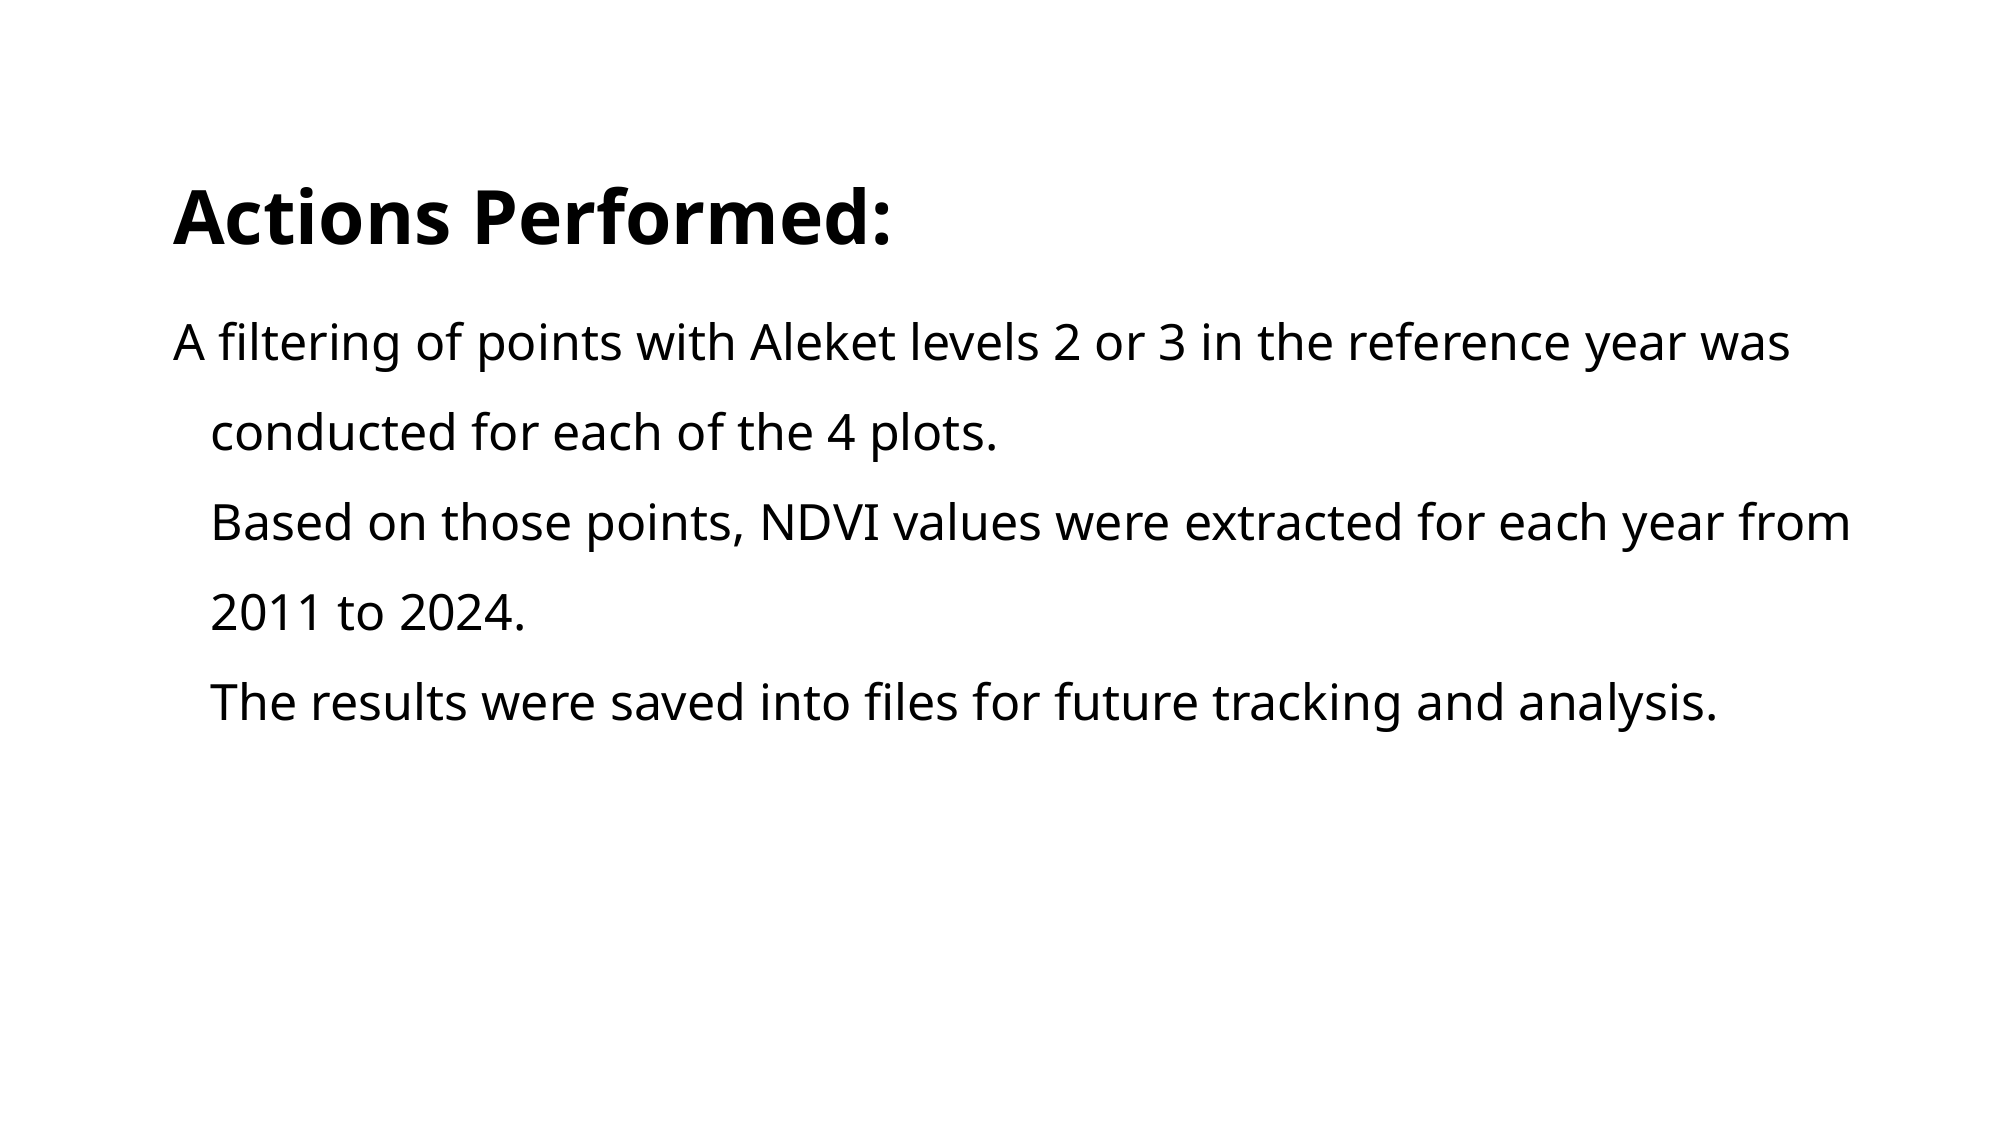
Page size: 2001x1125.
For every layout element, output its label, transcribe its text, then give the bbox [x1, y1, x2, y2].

list Actions Performed: A filtering of points with Aleket levels 2 or 3 in the reference year was conducted for each of the 4 plots. Based on those points, NDVI values were extracted for each year from 2011 to 2024. The results were saved into files for future tracking and analysis. [158, 116, 1884, 831]
